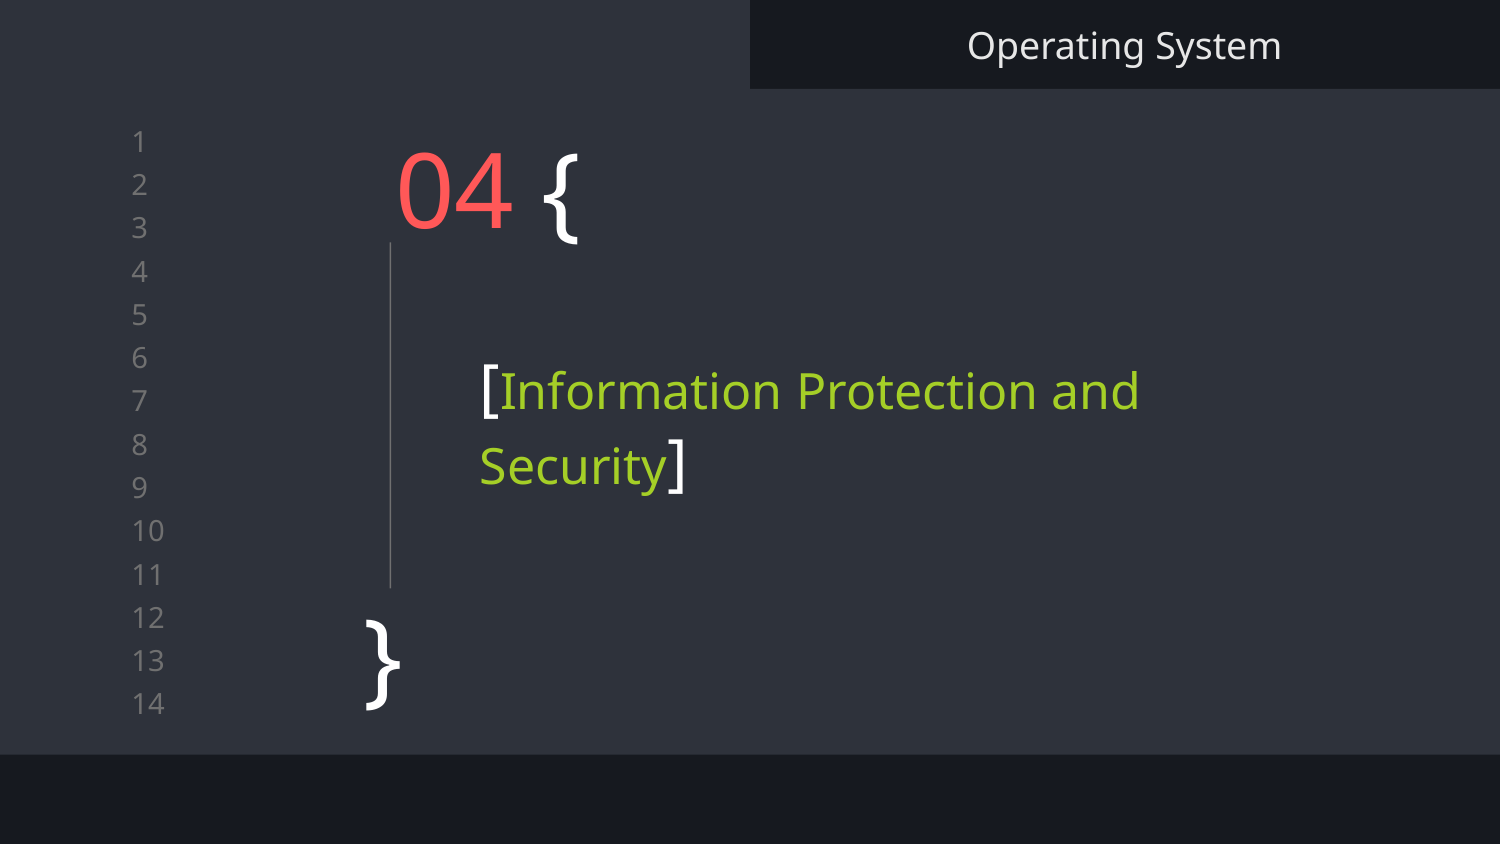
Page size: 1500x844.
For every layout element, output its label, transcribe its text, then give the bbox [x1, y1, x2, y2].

text_box } [348, 588, 432, 717]
subtitle Operating System [750, 15, 1500, 74]
title [Information Protection and Security] [464, 377, 1365, 466]
title 04 { [337, 96, 640, 278]
